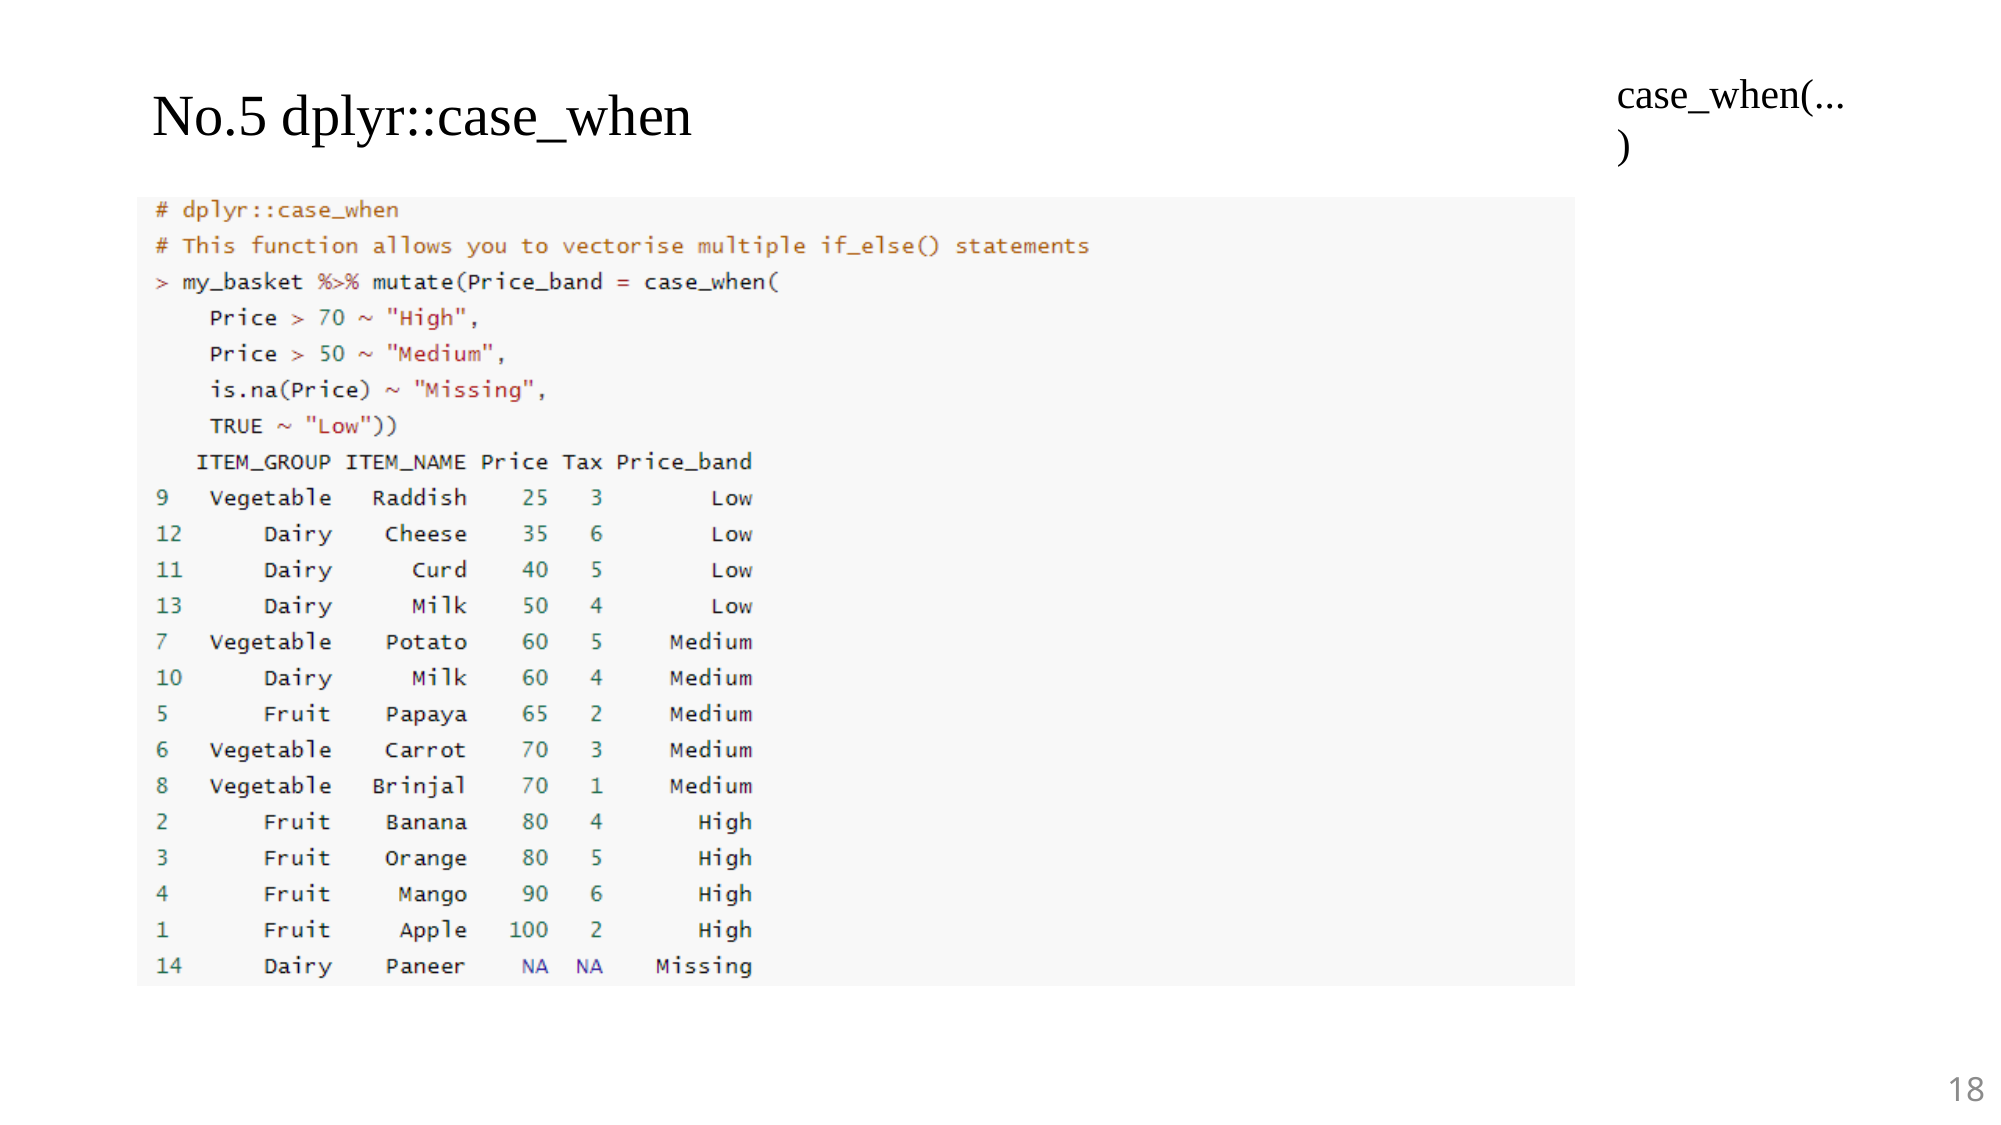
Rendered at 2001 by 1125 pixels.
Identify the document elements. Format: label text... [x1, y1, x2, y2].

slide_number 18 [1550, 1061, 2000, 1122]
text_box case_when(...) [1602, 59, 1863, 175]
picture [137, 197, 1575, 986]
title No.5 dplyr::case_when [137, 59, 1602, 164]
